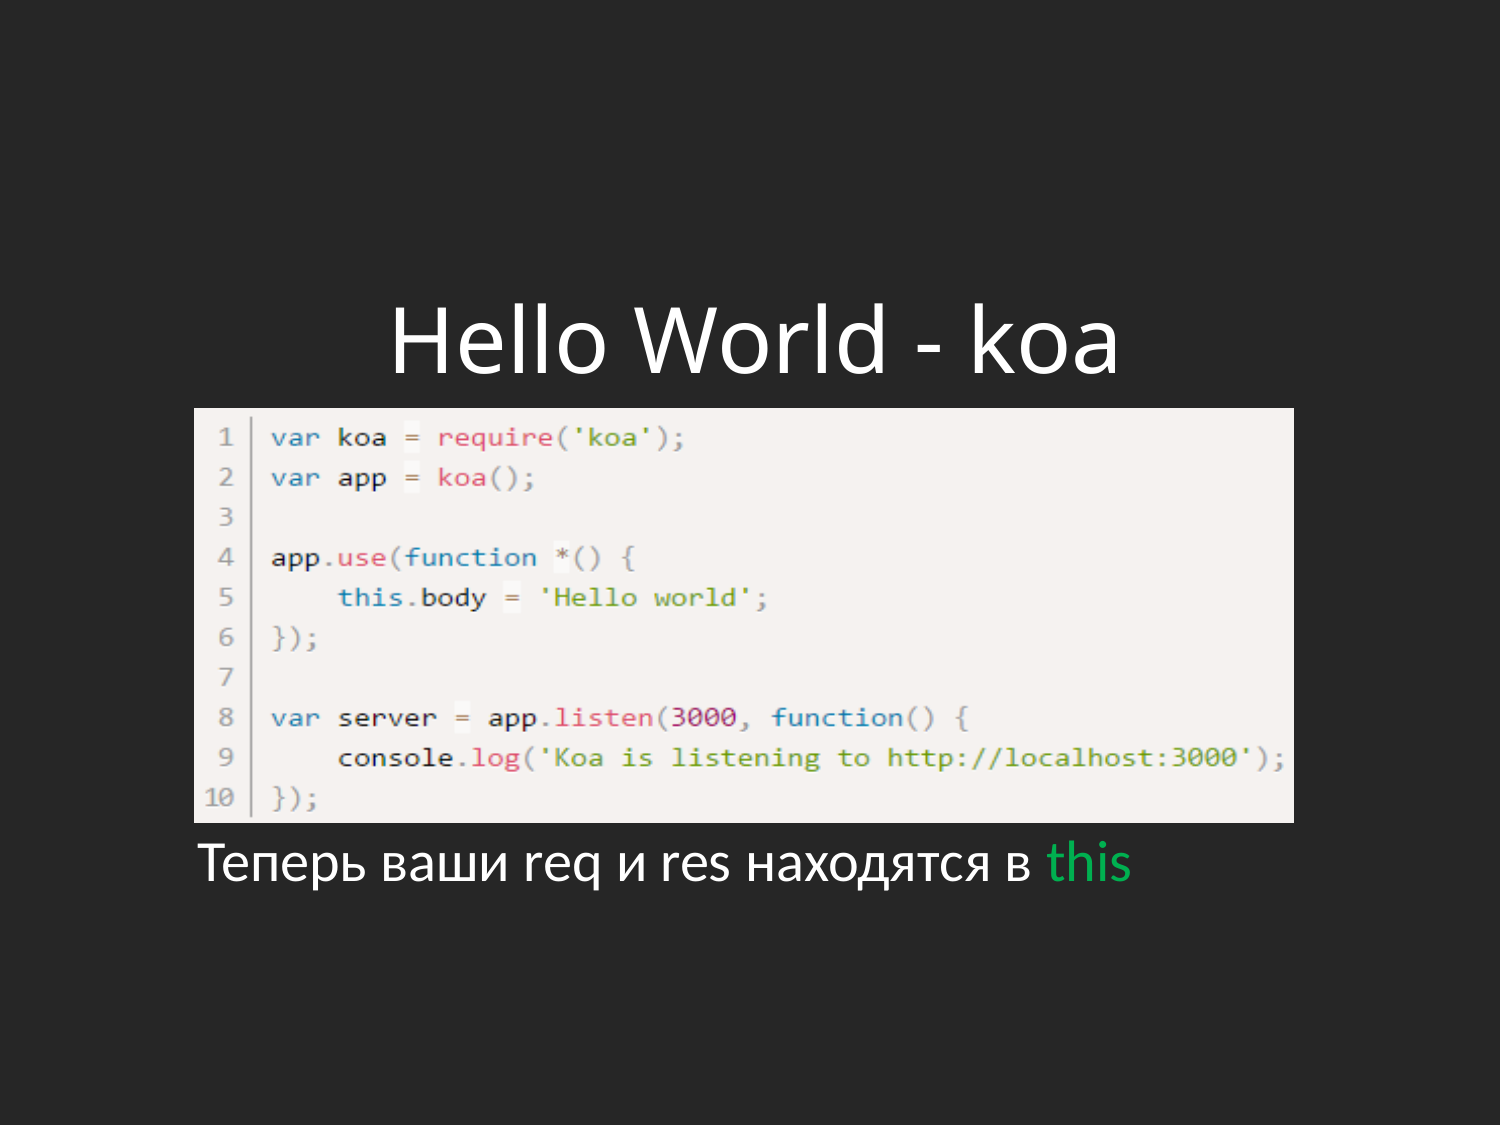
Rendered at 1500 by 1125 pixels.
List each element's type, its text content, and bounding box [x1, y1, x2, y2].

text_box Теперь ваши req и res находятся в this [182, 810, 1500, 905]
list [194, 408, 1294, 823]
title Hello World - koa [80, 243, 1431, 431]
